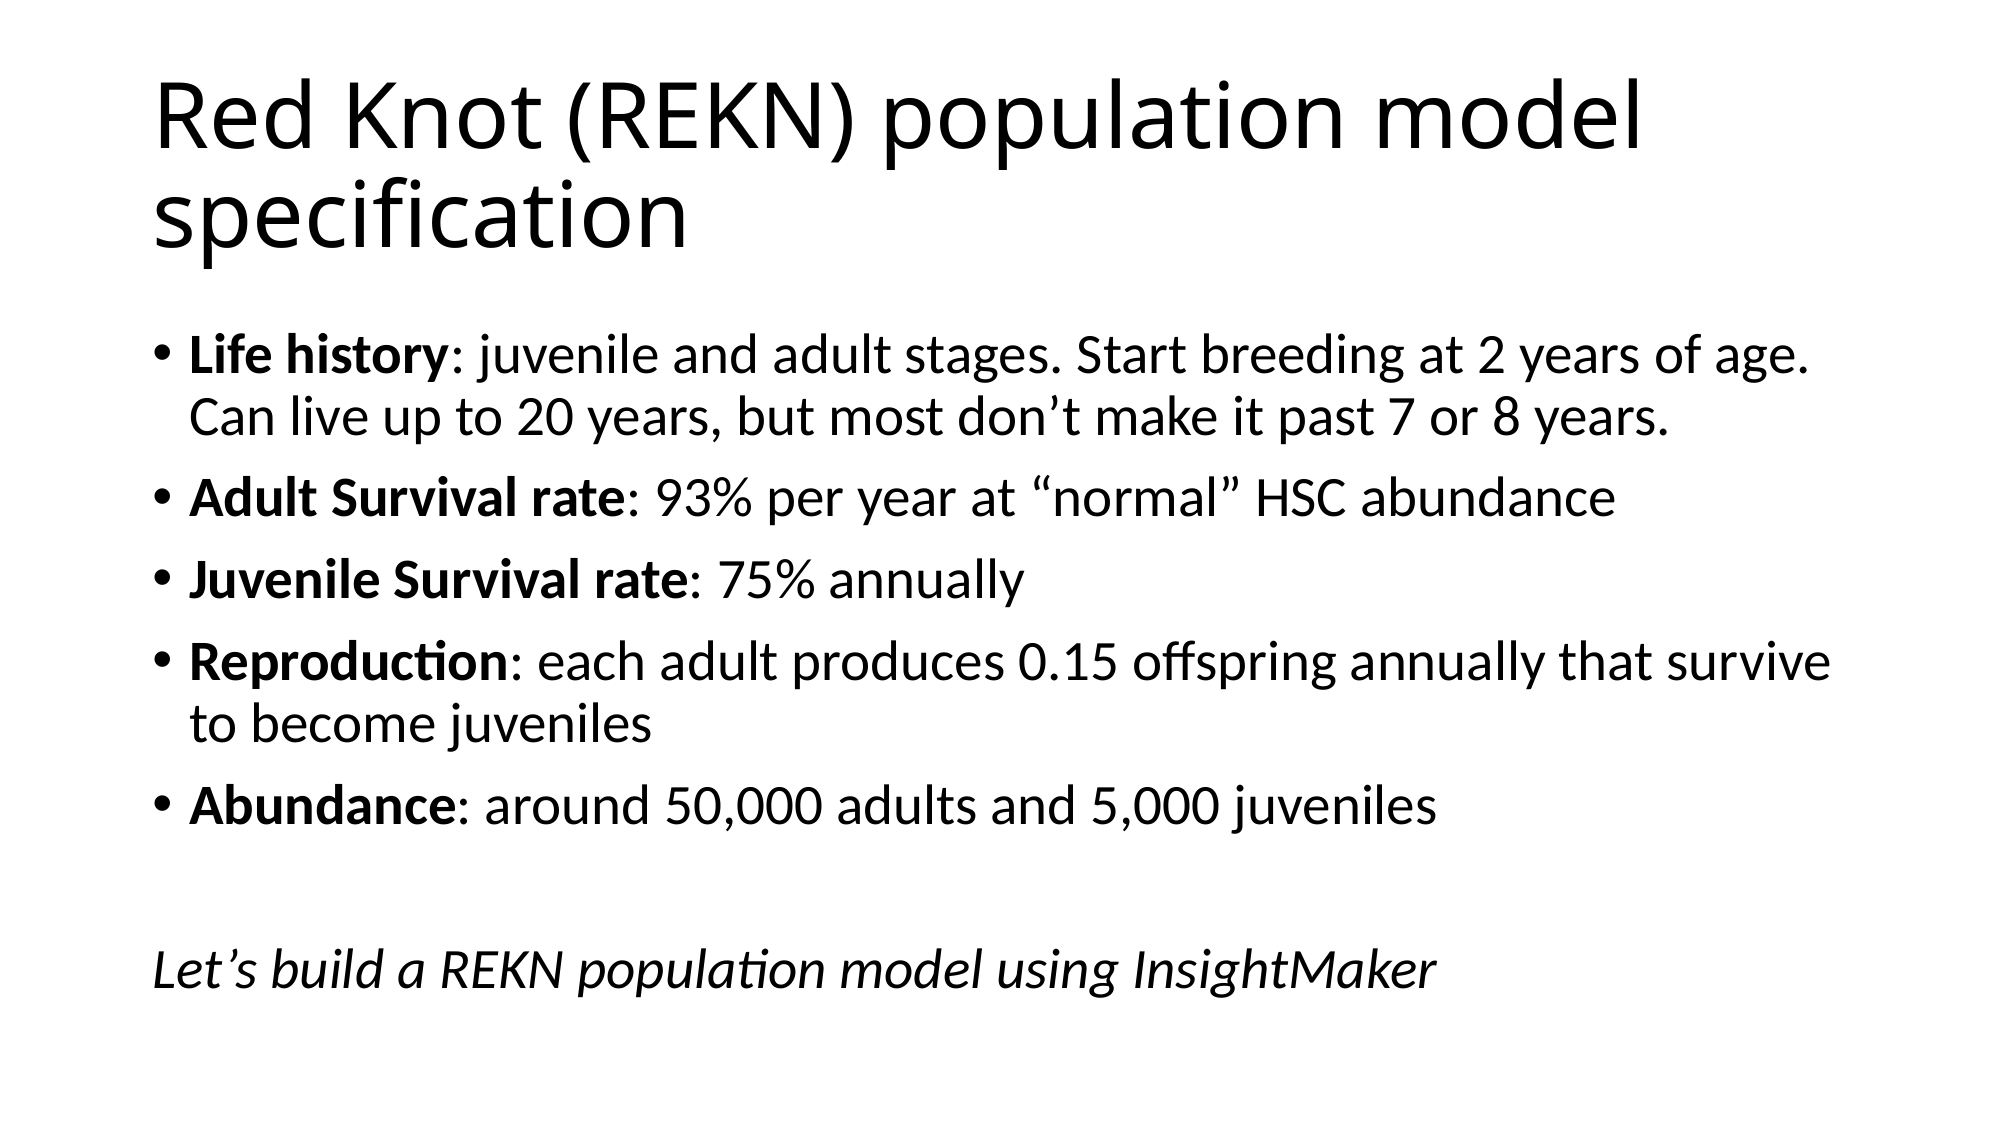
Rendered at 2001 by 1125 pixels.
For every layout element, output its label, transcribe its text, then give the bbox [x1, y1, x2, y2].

list Life history: juvenile and adult stages. Start breeding at 2 years of age. Can live up to 20 years, but most don’t make it past 7 or 8 years. Adult Survival rate: 93% per year at “normal” HSC abundance Juvenile Survival rate: 75% annually Reproduction: each adult produces 0.15 offspring annually that survive to become juveniles Abundance: around 50,000 adults and 5,000 juveniles Let’s build a REKN population model using InsightMaker [137, 316, 1863, 1014]
title Red Knot (REKN) population model specification [137, 59, 1863, 278]
